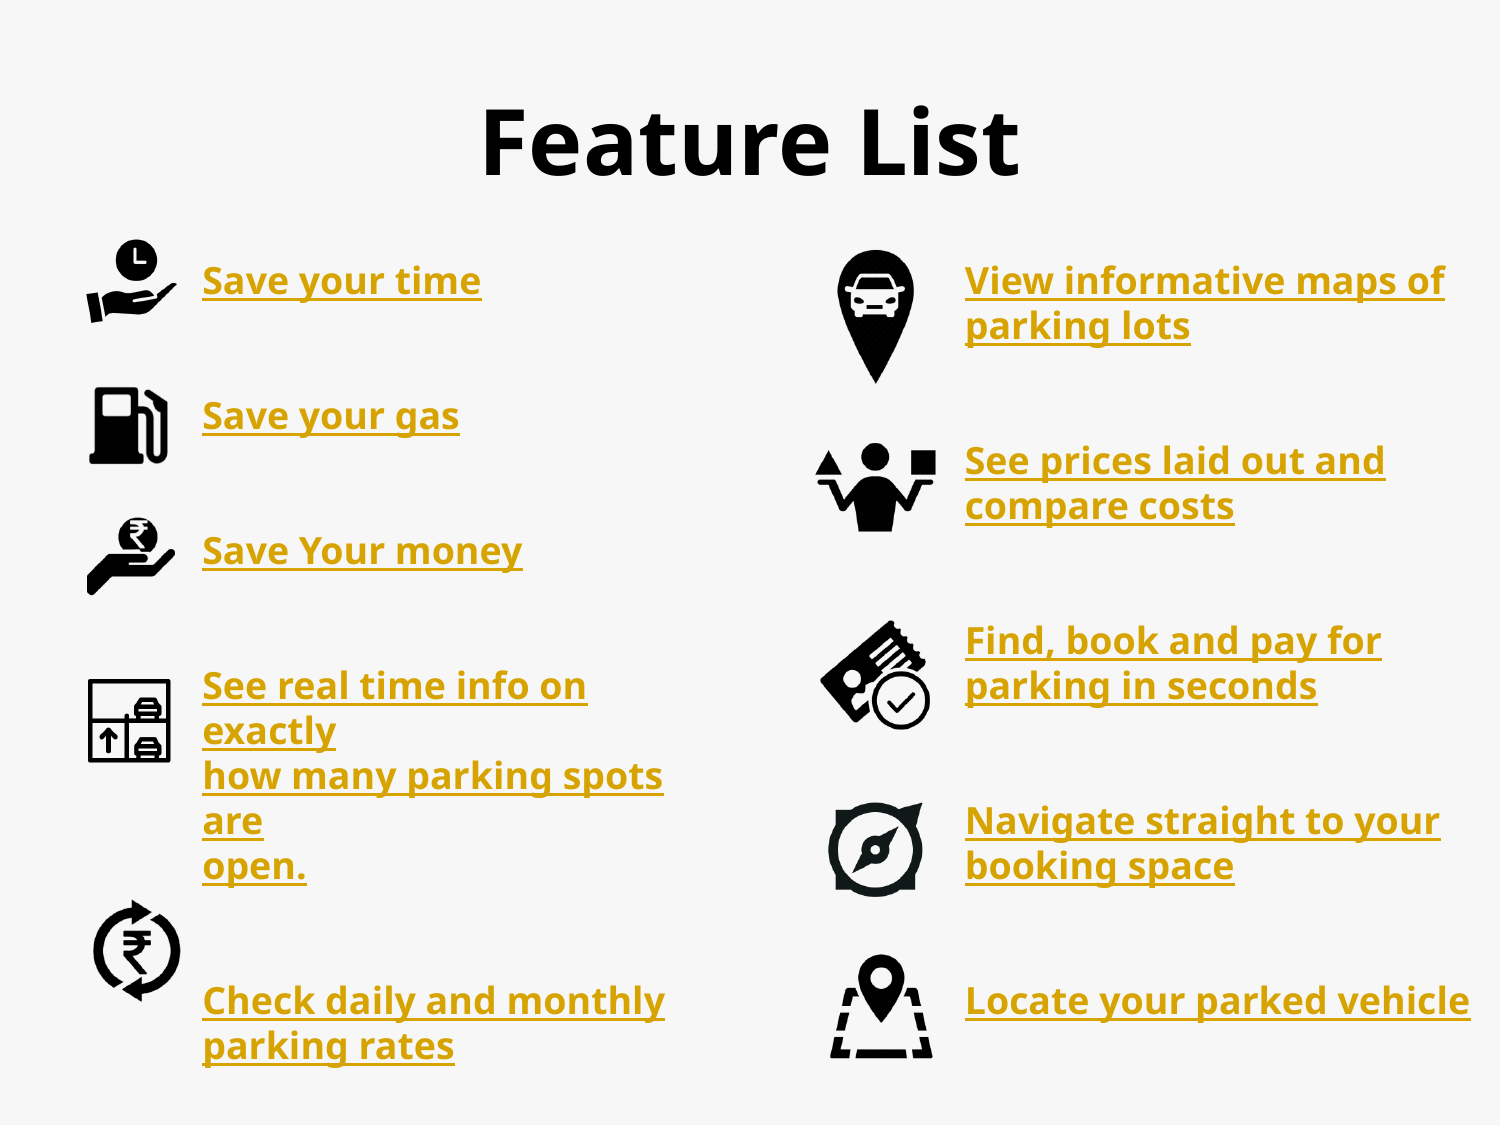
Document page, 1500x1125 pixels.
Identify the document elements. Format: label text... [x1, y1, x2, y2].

text_box View informative maps of parking lots See prices laid out and compare costs Find, book and pay for parking in seconds Navigate straight to your booking space Locate your parked vehicle [949, 249, 1488, 1030]
picture [83, 674, 176, 767]
picture [85, 899, 188, 1002]
text_box Save your time Save your gas Save Your money See real time info on exactly how many parking spots are open. Check daily and monthly parking rates [187, 249, 725, 1075]
picture [74, 224, 188, 338]
picture [812, 937, 951, 1076]
title Feature List [75, 45, 1425, 233]
picture [799, 774, 951, 926]
picture [837, 249, 914, 384]
picture [812, 424, 938, 551]
picture [87, 374, 172, 476]
picture [87, 512, 176, 601]
picture [812, 612, 938, 738]
